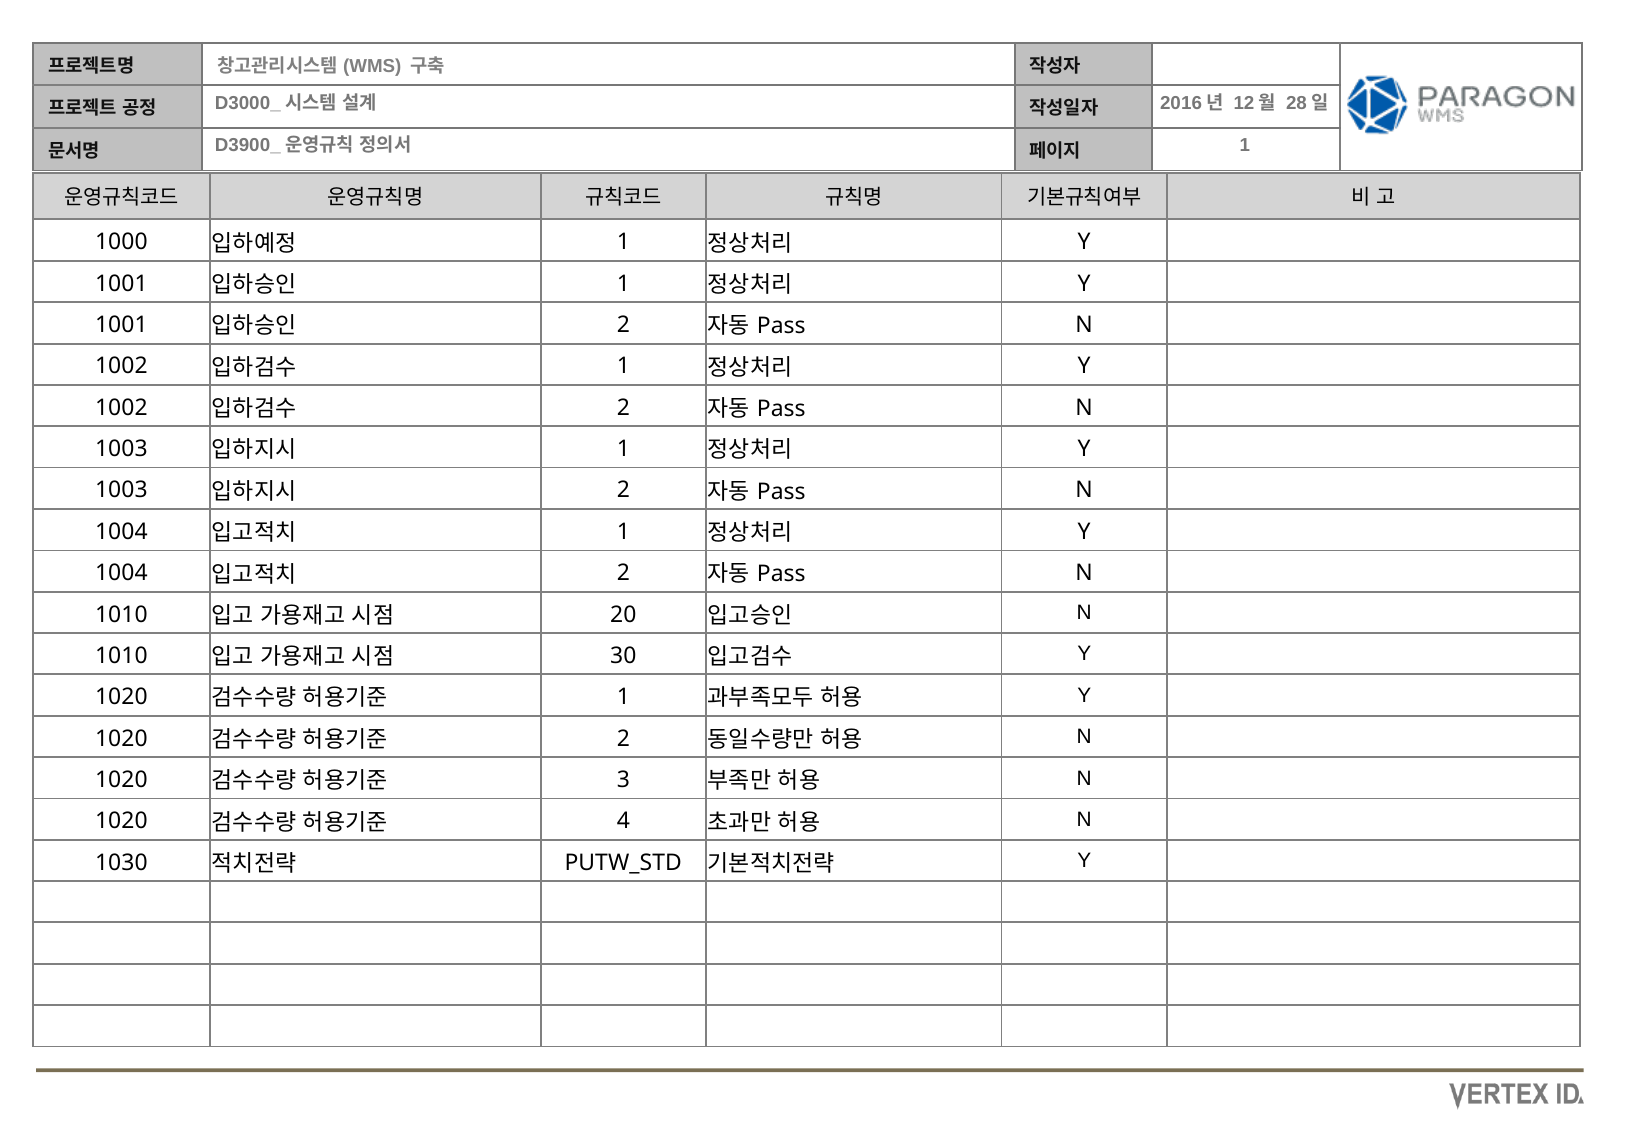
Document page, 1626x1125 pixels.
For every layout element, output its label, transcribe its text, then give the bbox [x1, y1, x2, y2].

table_cell 1030 [34, 841, 209, 880]
table_cell 1020 [34, 758, 209, 798]
table_cell 2 [542, 717, 705, 756]
table_cell 1002 [34, 345, 209, 384]
table_cell Y [1002, 841, 1166, 880]
table_cell [1168, 841, 1579, 880]
table_cell 검수수량 허용기준 [211, 758, 540, 798]
table_cell 1001 [34, 303, 209, 343]
table_cell 1 [542, 510, 705, 550]
table_cell [1168, 923, 1579, 963]
table_cell 적치전략 [211, 841, 540, 880]
table_cell 입하지시 [211, 468, 540, 508]
table_cell Y [1002, 345, 1166, 384]
table_cell 20 [542, 593, 705, 632]
table_cell 초과만 허용 [707, 799, 1001, 839]
table_cell [1168, 593, 1579, 632]
table_cell 자동Pass [707, 386, 1001, 425]
table_cell [34, 923, 209, 963]
table_cell 정상처리 [707, 510, 1001, 550]
table_cell N [1002, 758, 1166, 798]
picture [1342, 74, 1582, 137]
table_cell [211, 882, 540, 921]
table_cell Y [1002, 427, 1166, 467]
table_cell 자동Pass [707, 468, 1001, 508]
table_cell N [1002, 551, 1166, 591]
table_cell 30 [542, 634, 705, 673]
table_cell 1 [542, 427, 705, 467]
table_cell 부족만 허용 [707, 758, 1001, 798]
table_cell [1168, 427, 1579, 467]
table_cell [1168, 510, 1579, 550]
table_cell [1168, 758, 1579, 798]
table_cell [1168, 1006, 1579, 1046]
table_cell 기본적치전략 [707, 841, 1001, 880]
table_cell [1168, 551, 1579, 591]
table_cell [1168, 634, 1579, 673]
table_cell [1168, 345, 1579, 384]
table_cell [707, 1006, 1001, 1046]
table_header Y [1002, 220, 1166, 260]
table_cell 정상처리 [707, 262, 1001, 301]
table_cell 검수수량 허용기준 [211, 717, 540, 756]
table_header 입하예정 [211, 220, 540, 260]
table_cell [1168, 262, 1579, 301]
table_cell 1010 [34, 634, 209, 673]
text_box 2016년 12월 28일 [1126, 83, 1363, 121]
table_cell Y [1002, 262, 1166, 301]
table_header 운영규칙명 [211, 174, 540, 218]
table_cell [1168, 386, 1579, 425]
table_cell 과부족모두 허용 [707, 675, 1001, 715]
table_cell [1168, 882, 1579, 921]
table_cell N [1002, 468, 1166, 508]
table_cell [34, 882, 209, 921]
table_cell [1168, 468, 1579, 508]
table_cell 2 [542, 468, 705, 508]
table_header 정상처리 [707, 220, 1001, 260]
table_cell 입고 가용재고 시점 [211, 634, 540, 673]
table_cell [211, 1006, 540, 1046]
table_cell 2 [542, 303, 705, 343]
table_cell 입고적치 [211, 551, 540, 591]
table_cell 동일수량만 허용 [707, 717, 1001, 756]
table_cell 검수수량 허용기준 [211, 675, 540, 715]
table_cell 3 [542, 758, 705, 798]
table_cell N [1002, 717, 1166, 756]
table_cell Y [1002, 510, 1166, 550]
table_header 1 [542, 220, 705, 260]
table_cell 입하지시 [211, 427, 540, 467]
table_cell [1168, 799, 1579, 839]
table_cell N [1002, 799, 1166, 839]
table_cell [1002, 1006, 1166, 1046]
table_cell 자동Pass [707, 303, 1001, 343]
table_header 규칙코드 [542, 174, 705, 218]
table_cell [707, 923, 1001, 963]
table_cell 1004 [34, 510, 209, 550]
table_cell PUTW_STD [542, 841, 705, 880]
table_cell 입하검수 [211, 345, 540, 384]
table_cell [1002, 923, 1166, 963]
table_header 규칙명 [707, 174, 1001, 218]
table_cell 입고검수 [707, 634, 1001, 673]
table_cell N [1002, 386, 1166, 425]
table_cell [1168, 303, 1579, 343]
table_cell [542, 1006, 705, 1046]
table_cell 1020 [34, 799, 209, 839]
table_cell 입고 가용재고 시점 [211, 593, 540, 632]
table_cell 1020 [34, 717, 209, 756]
table_cell 1010 [34, 593, 209, 632]
table_cell [542, 882, 705, 921]
table_cell 입하검수 [211, 386, 540, 425]
table_cell 정상처리 [707, 427, 1001, 467]
table_cell 1020 [34, 675, 209, 715]
table_cell [34, 1006, 209, 1046]
table_cell 1 [542, 675, 705, 715]
table_cell 1 [542, 262, 705, 301]
table_cell N [1002, 303, 1166, 343]
table_cell 1003 [34, 468, 209, 508]
table_cell [1168, 717, 1579, 756]
table_cell 1004 [34, 551, 209, 591]
table_cell Y [1002, 675, 1166, 715]
table_cell [1168, 965, 1579, 1004]
table_cell [34, 965, 209, 1004]
table_header 기본규칙여부 [1002, 174, 1166, 218]
table_cell [1002, 965, 1166, 1004]
table_cell [211, 923, 540, 963]
table_cell [542, 965, 705, 1004]
table_cell 입고적치 [211, 510, 540, 550]
table_cell 2 [542, 551, 705, 591]
table_cell 4 [542, 799, 705, 839]
table_header 운영규칙코드 [34, 174, 209, 218]
table_cell 1 [542, 345, 705, 384]
table_cell 검수수량 허용기준 [211, 799, 540, 839]
table_cell 1002 [34, 386, 209, 425]
table_cell 자동Pass [707, 551, 1001, 591]
table_cell 1001 [34, 262, 209, 301]
table_header 1000 [34, 220, 209, 260]
table_cell [1168, 675, 1579, 715]
table_cell [707, 965, 1001, 1004]
table_cell 2 [542, 386, 705, 425]
table_cell 정상처리 [707, 345, 1001, 384]
table_cell 입하승인 [211, 303, 540, 343]
table_header 비 고 [1168, 174, 1579, 218]
table_cell [1002, 882, 1166, 921]
table_cell 입하승인 [211, 262, 540, 301]
table_cell 입고승인 [707, 593, 1001, 632]
table_header [1168, 220, 1579, 260]
table_cell [707, 882, 1001, 921]
table_cell [542, 923, 705, 963]
table_cell Y [1002, 634, 1166, 673]
table_cell N [1002, 593, 1166, 632]
table_cell 1003 [34, 427, 209, 467]
table_cell [211, 965, 540, 1004]
